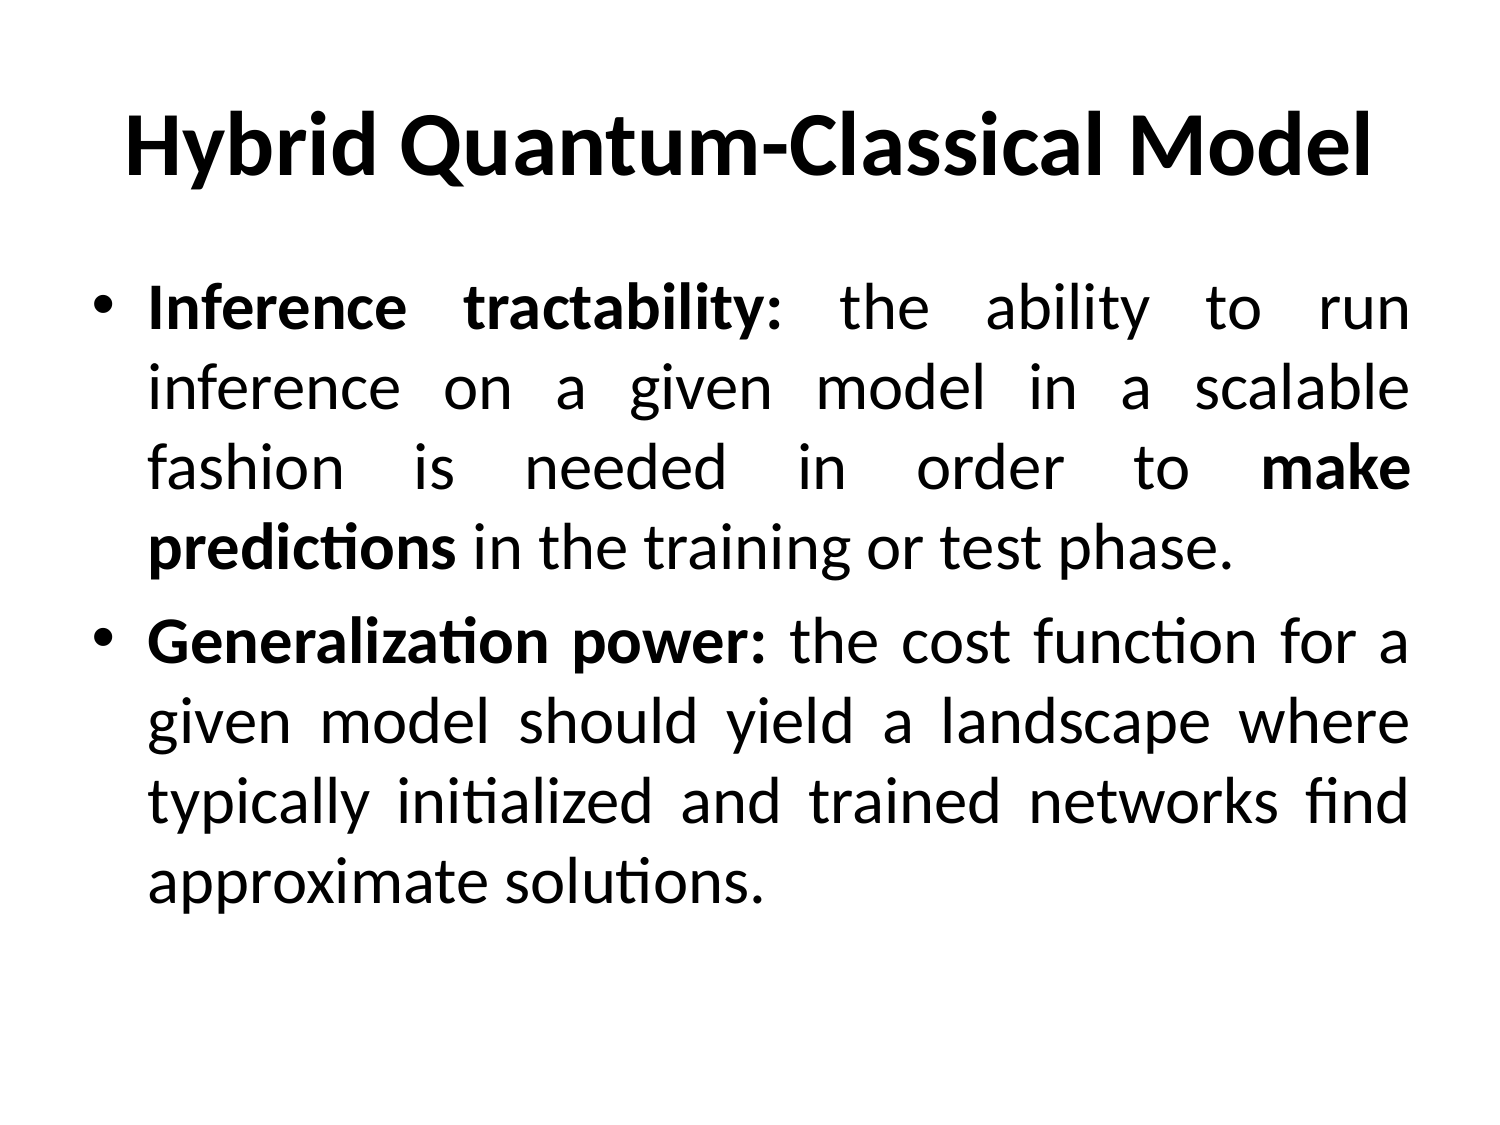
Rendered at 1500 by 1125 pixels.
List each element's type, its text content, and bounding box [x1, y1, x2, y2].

list Inference tractability: the ability to run inference on a given model in a scalable fashion is needed in order to make predictions in the training or test phase. Generalization power: the cost function for a given model should yield a landscape where typically initialized and trained networks find approximate solutions. [76, 255, 1427, 1106]
title Hybrid Quantum-Classical Model [75, 45, 1425, 233]
